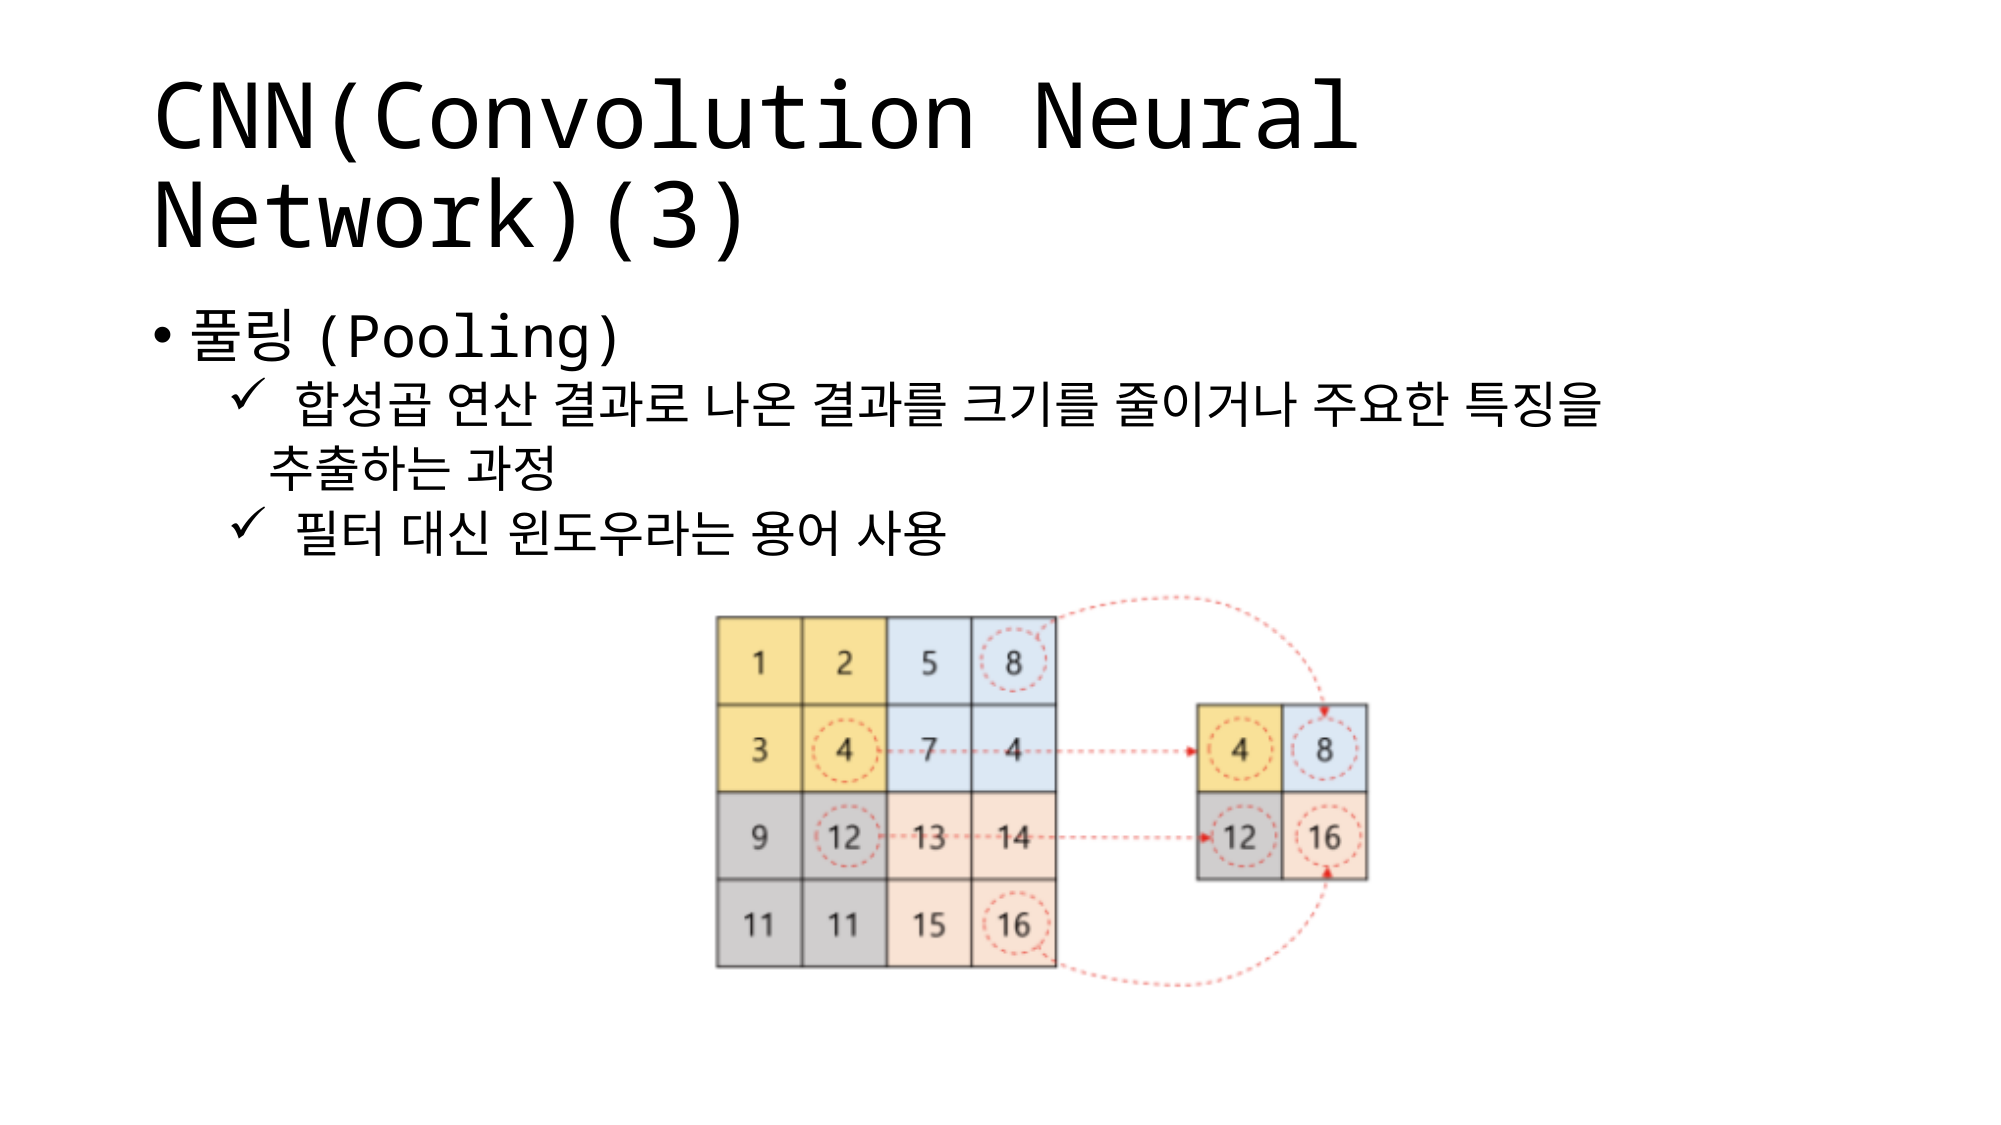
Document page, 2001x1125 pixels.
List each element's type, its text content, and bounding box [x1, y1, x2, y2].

list 풀링(Pooling) 합성곱 연산 결과로 나온 결과를 크기를 줄이거나 주요한 특징을 추출하는 과정 필터 대신 윈도우라는 용어 사용 [137, 299, 1817, 1014]
picture [690, 579, 1395, 1003]
title CNN(Convolution Neural Network)(3) [137, 59, 1863, 278]
